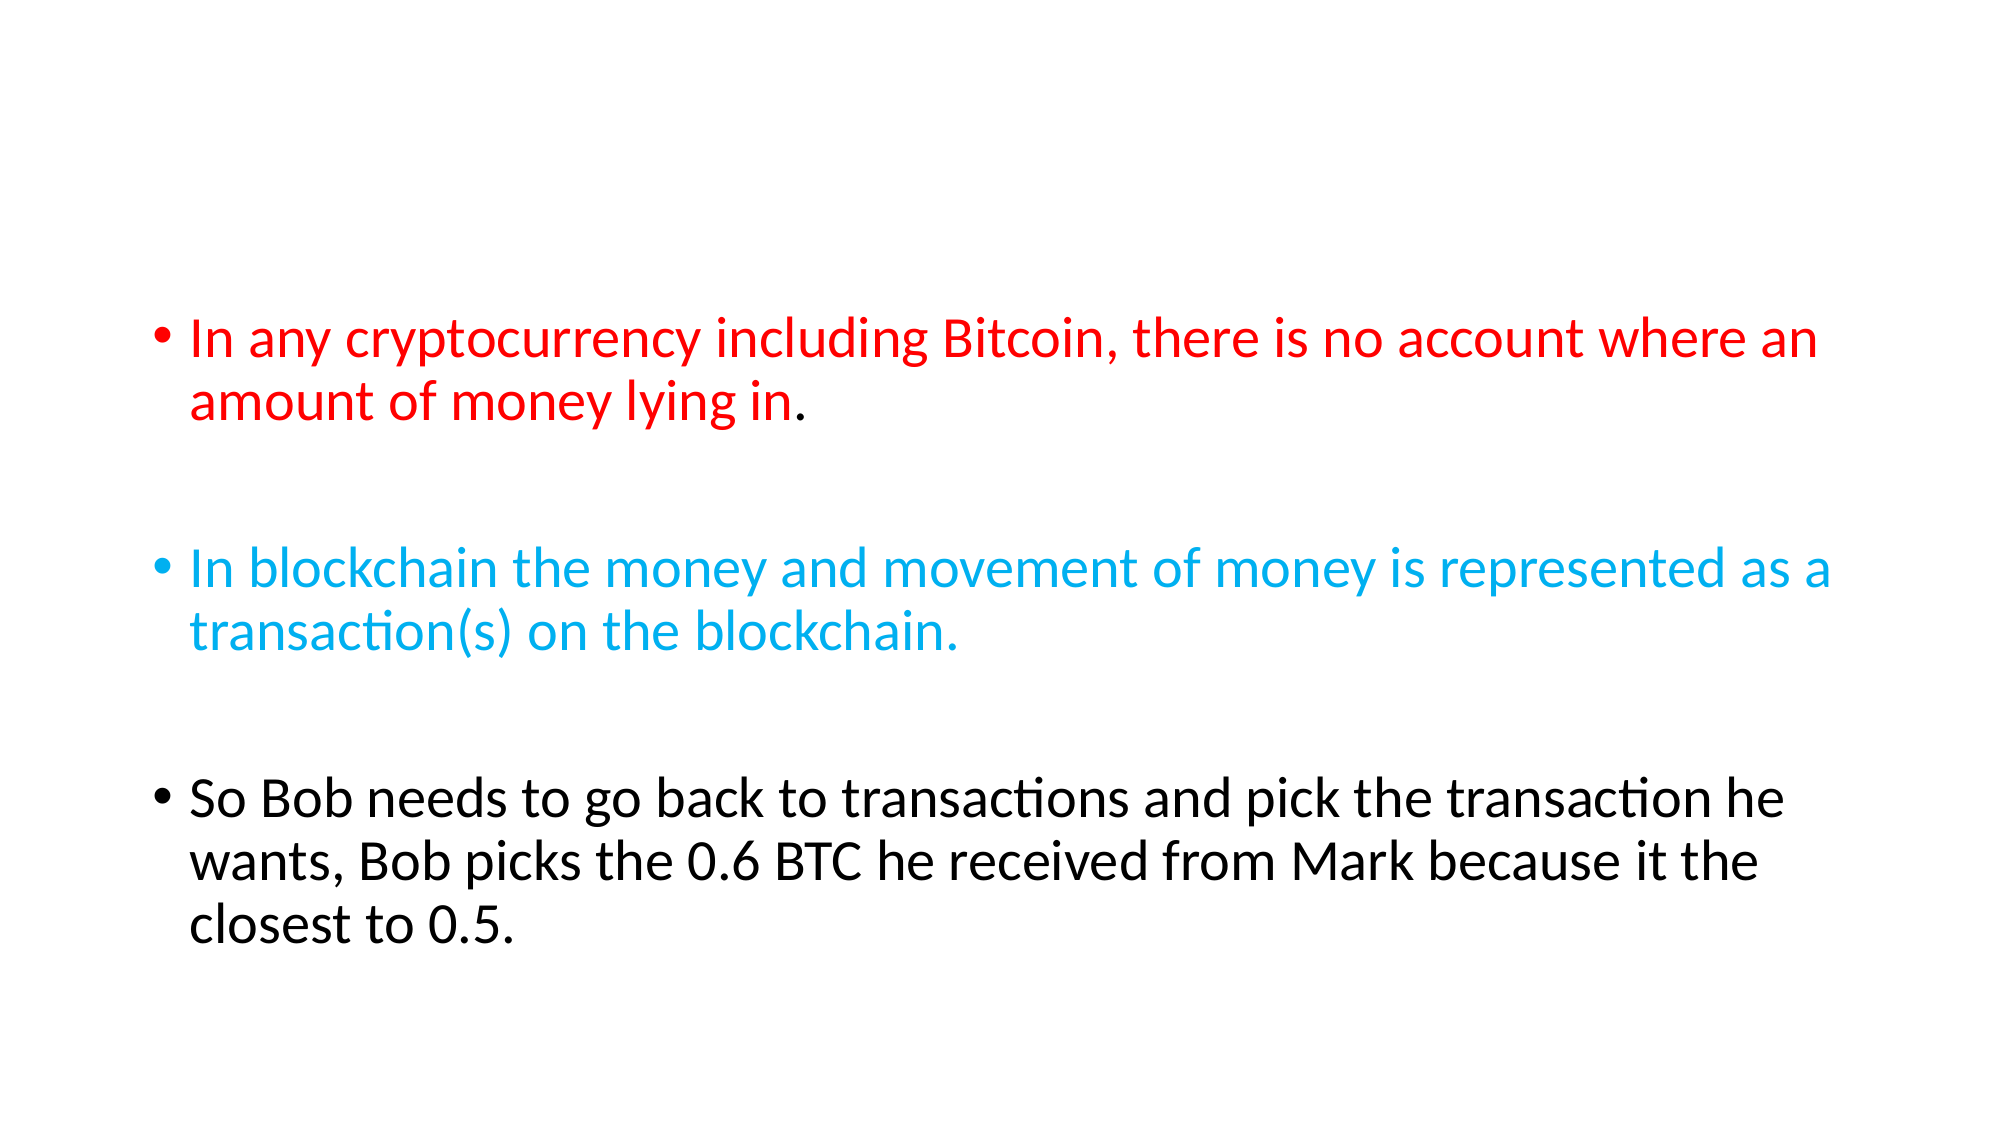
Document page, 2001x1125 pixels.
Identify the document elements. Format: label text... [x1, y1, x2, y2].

list In any cryptocurrency including Bitcoin, there is no account where an amount of money lying in. In blockchain the money and movement of money is represented as a transaction(s) on the blockchain. So Bob needs to go back to transactions and pick the transaction he wants, Bob picks the 0.6 BTC he received from Mark because it the closest to 0.5. [137, 299, 1863, 1014]
